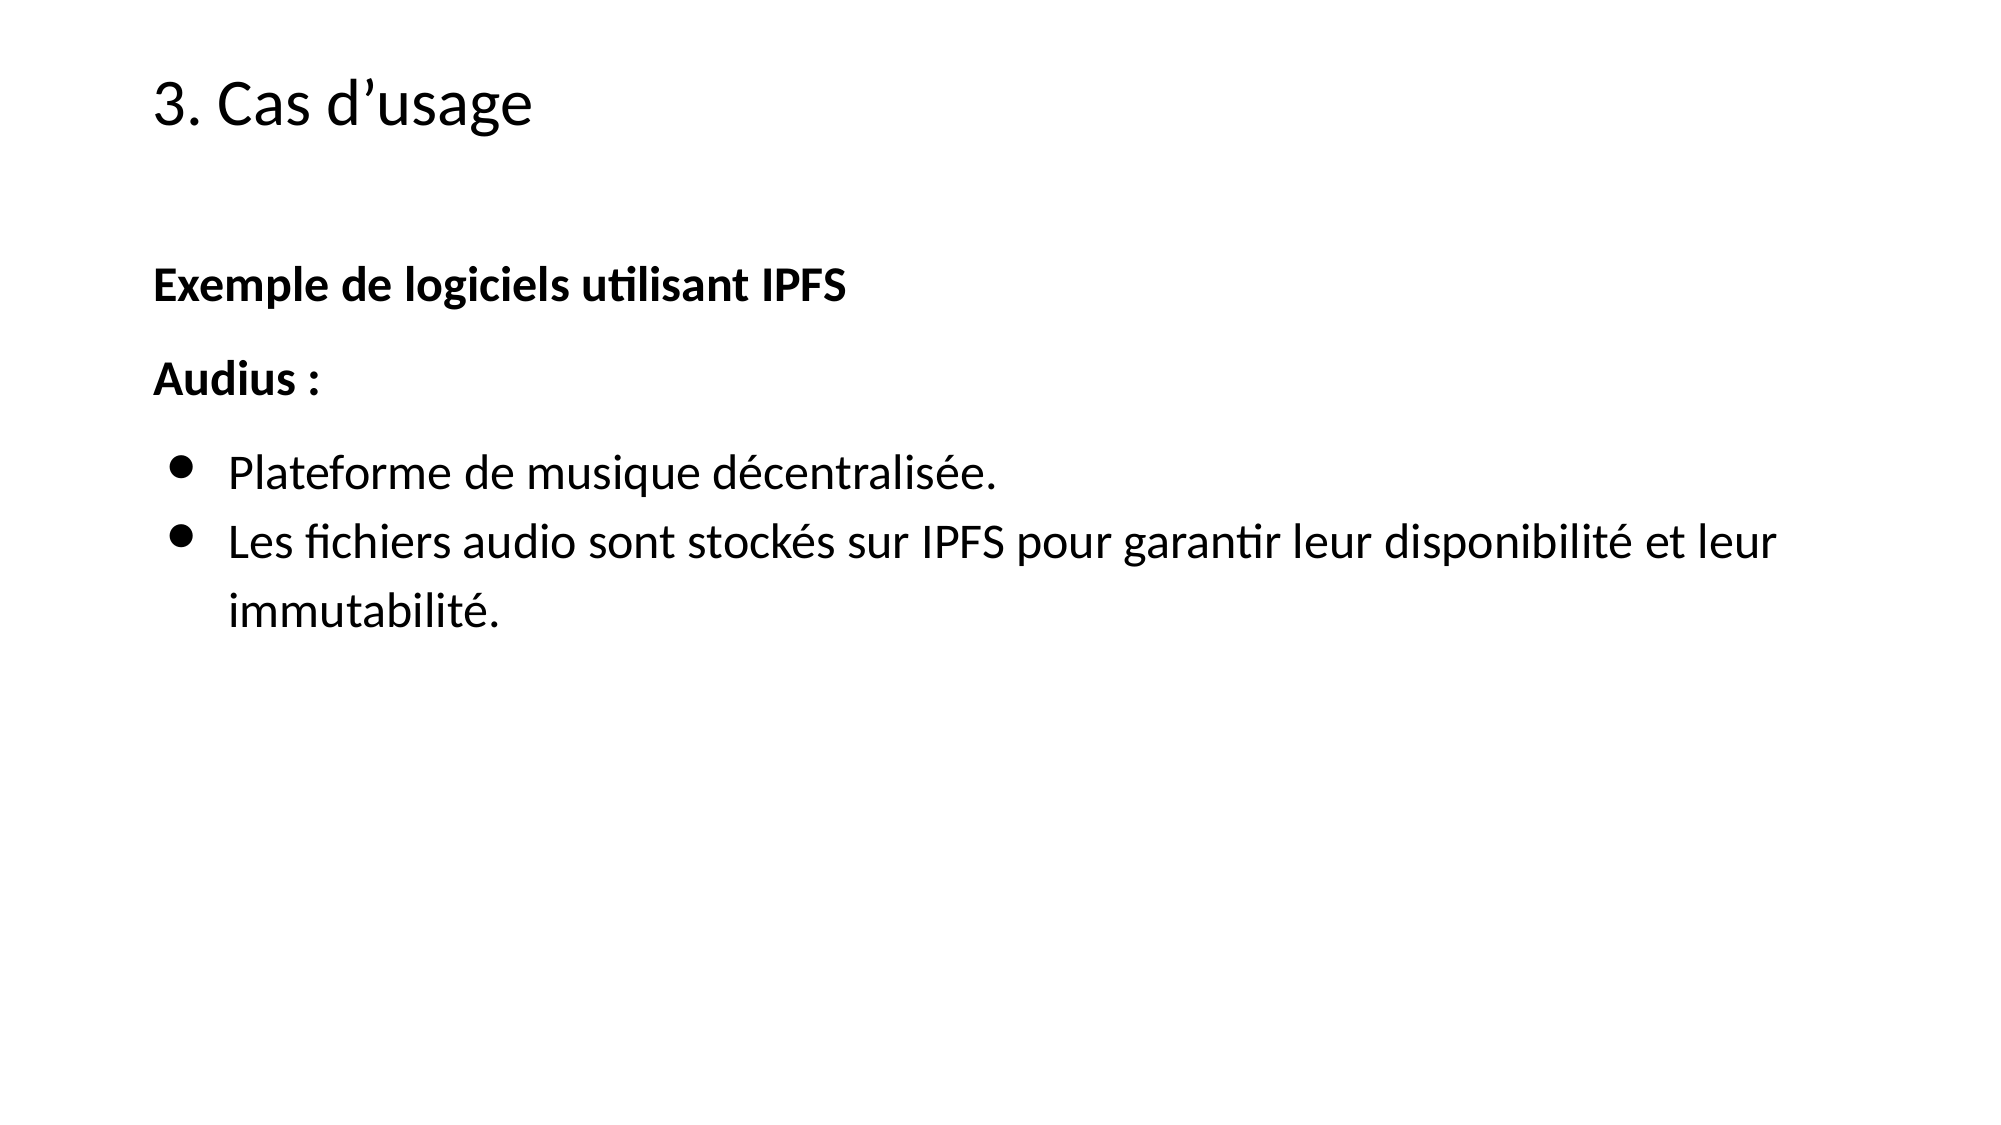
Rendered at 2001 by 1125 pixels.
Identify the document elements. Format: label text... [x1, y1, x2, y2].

text_box Exemple de logiciels utilisant IPFS Audius : Plateforme de musique décentralisée. Les fichiers audio sont stockés sur IPFS pour garantir leur disponibilité et leur immutabilité. [138, 234, 1866, 739]
text_box 3. Cas d’usage [137, 59, 1863, 155]
